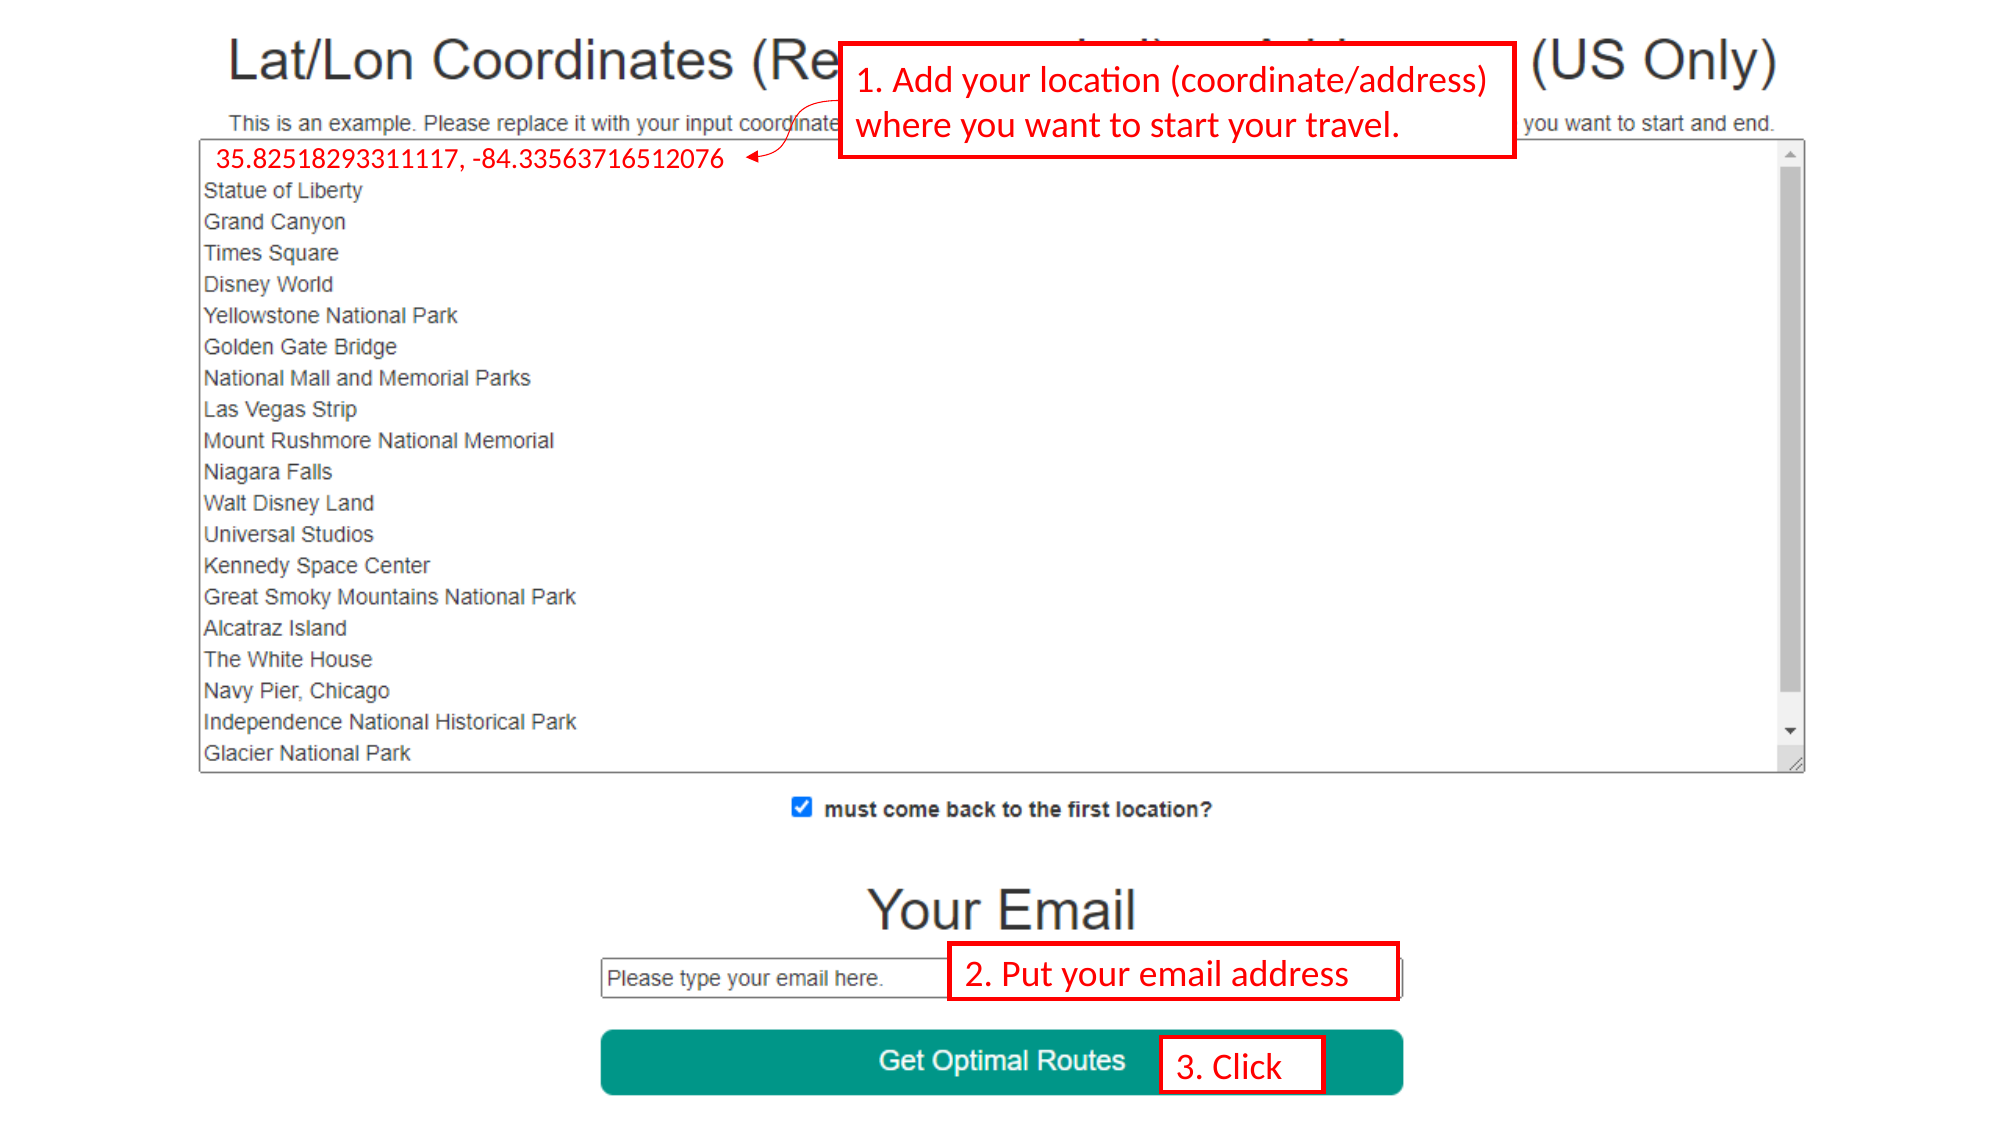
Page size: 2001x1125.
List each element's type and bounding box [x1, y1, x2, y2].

text_box [185, 17, 1815, 1108]
